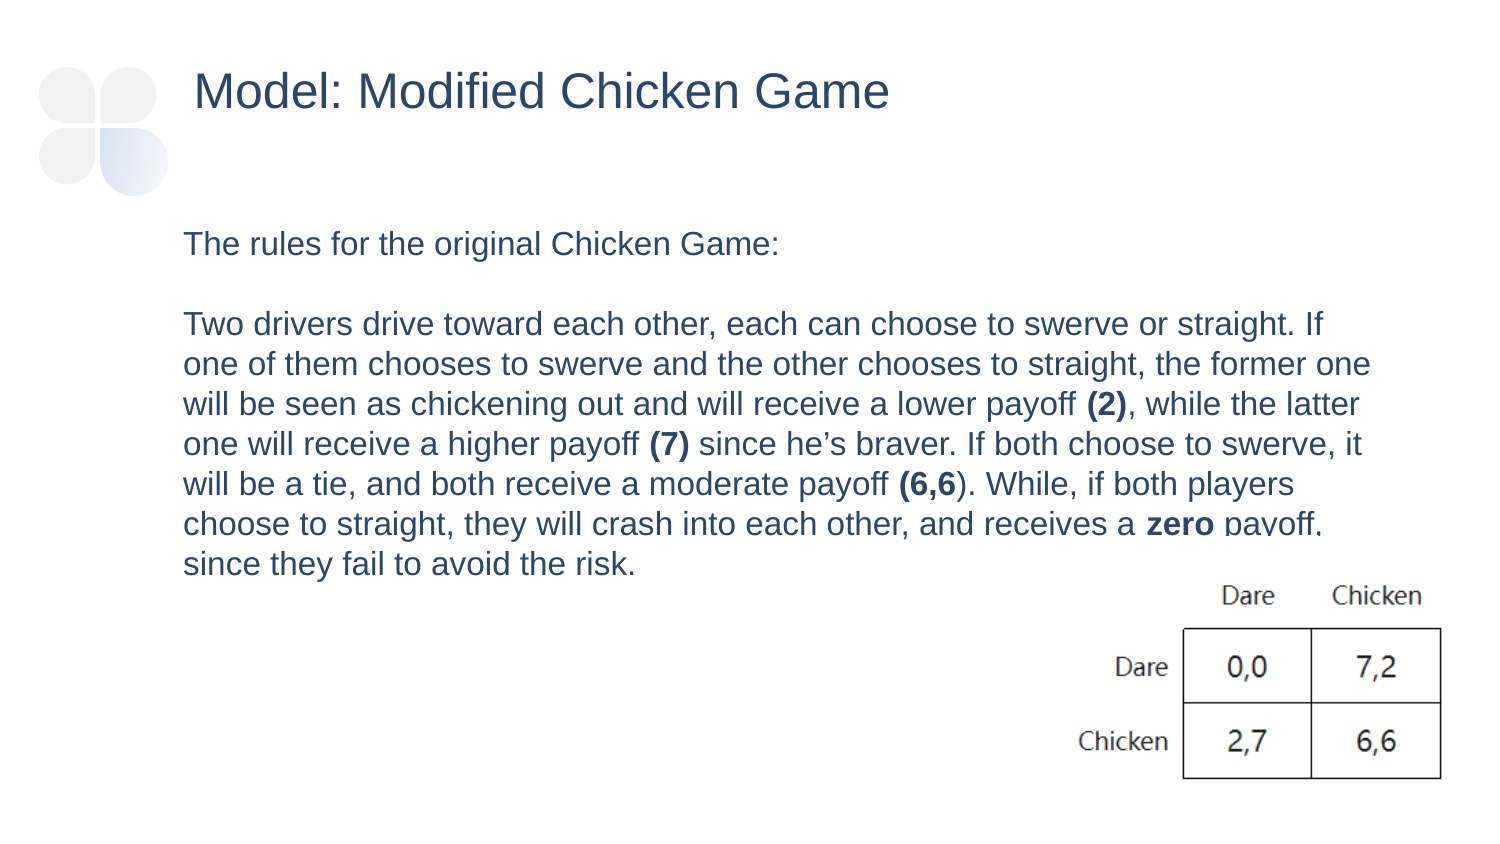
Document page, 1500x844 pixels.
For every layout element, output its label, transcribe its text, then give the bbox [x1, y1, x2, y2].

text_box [38, 67, 169, 196]
text_box The rules for the original Chicken Game: Two drivers drive toward each other, each can choose to swerve or straight. If one of them chooses to swerve and the other chooses to straight, the former one will be seen as chickening out and will receive a lower payoff (2), while the latter one will receive a higher payoff (7) since he’s braver. If both choose to swerve, it will be a tie, and both receive a moderate payoff (6,6). While, if both players choose to straight, they will crash into each other, and receives a zero payoff, since they fail to avoid the risk. [168, 215, 1390, 590]
text_box Model: Modified Chicken Game [178, 57, 1370, 215]
picture [1055, 536, 1480, 793]
